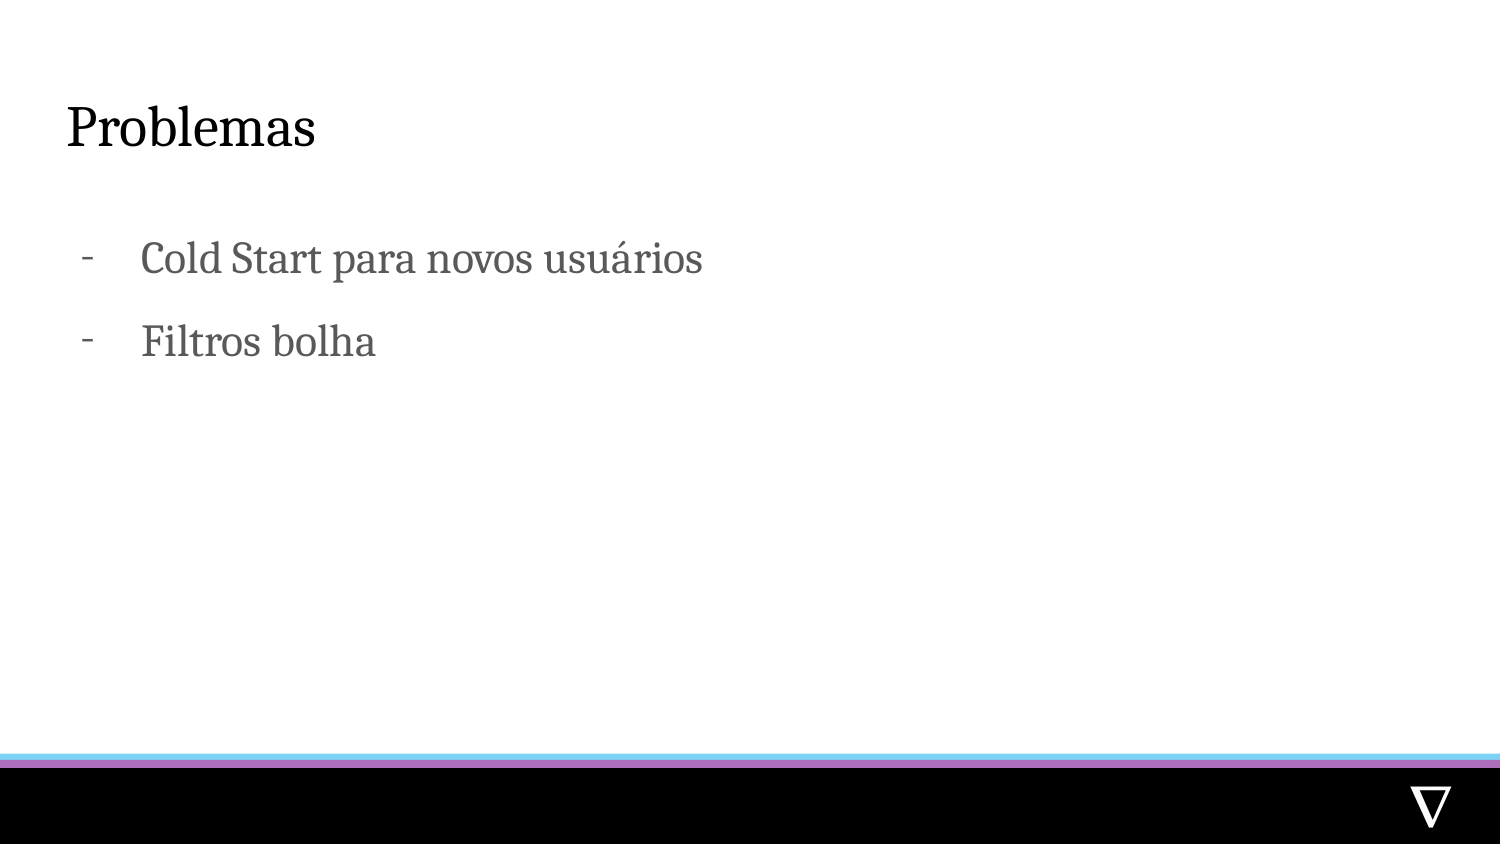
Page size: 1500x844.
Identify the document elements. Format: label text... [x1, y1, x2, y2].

picture [1405, 781, 1455, 831]
title Problemas [51, 72, 1449, 167]
list Cold Start para novos usuários Filtros bolha [51, 185, 1449, 747]
